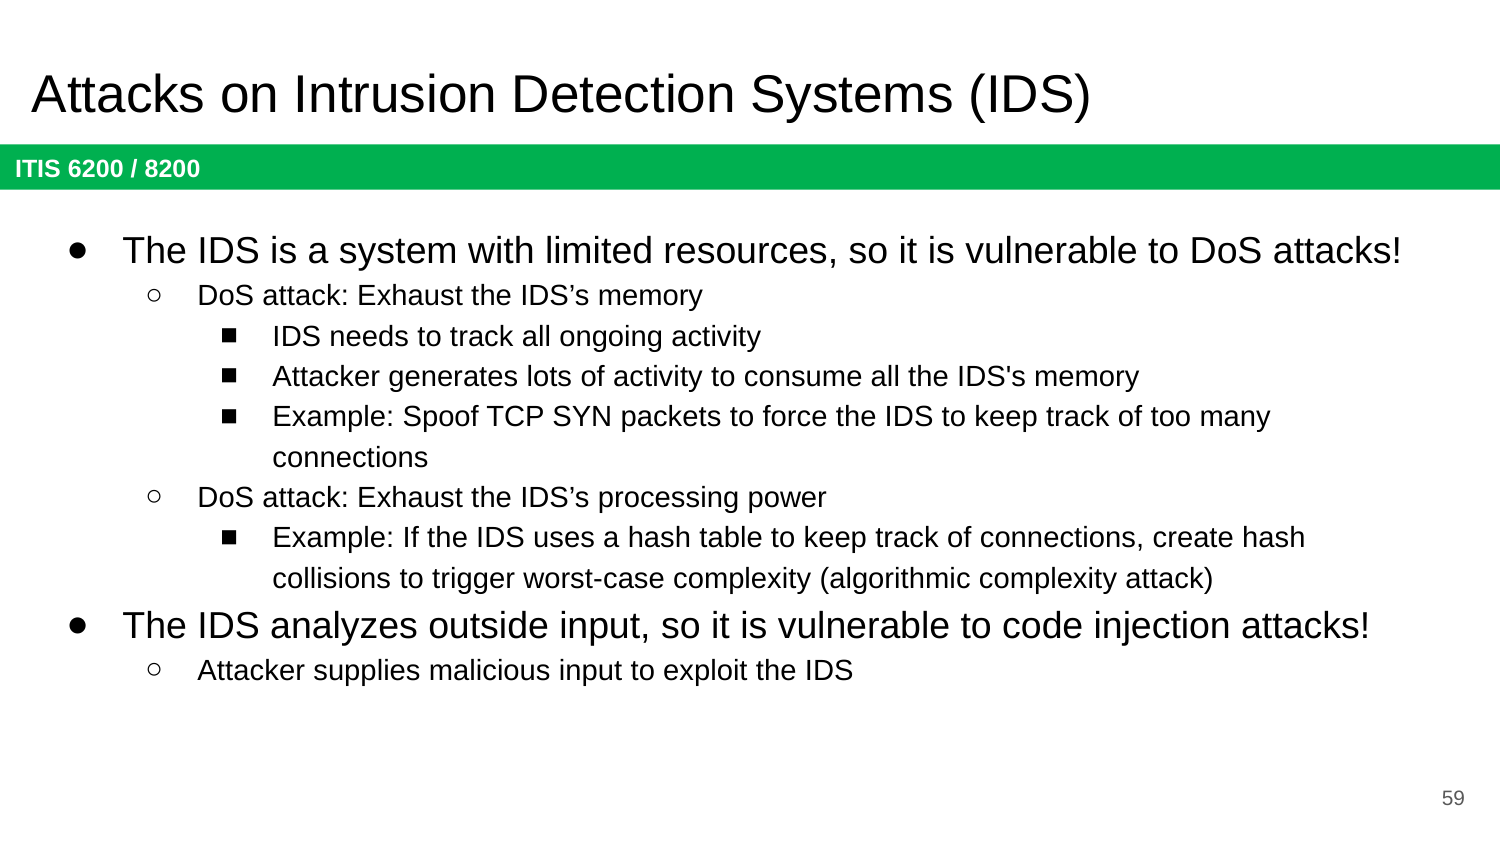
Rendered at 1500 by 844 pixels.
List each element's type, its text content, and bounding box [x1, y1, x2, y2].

list The IDS is a system with limited resources, so it is vulnerable to DoS attacks! DoS attack: Exhaust the IDS’s memory IDS needs to track all ongoing activity Attacker generates lots of activity to consume all the IDS's memory Example: Spoof TCP SYN packets to force the IDS to keep track of too many connections DoS attack: Exhaust the IDS’s processing power Example: If the IDS uses a hash table to keep track of connections, create hash collisions to trigger worst-case complexity (algorithmic complexity attack) The IDS analyzes outside input, so it is vulnerable to code injection attacks! Attacker supplies malicious input to exploit the IDS [32, 204, 1431, 823]
title Attacks on Intrusion Detection Systems (IDS) [16, 44, 1415, 139]
slide_number 59 [1389, 764, 1480, 830]
